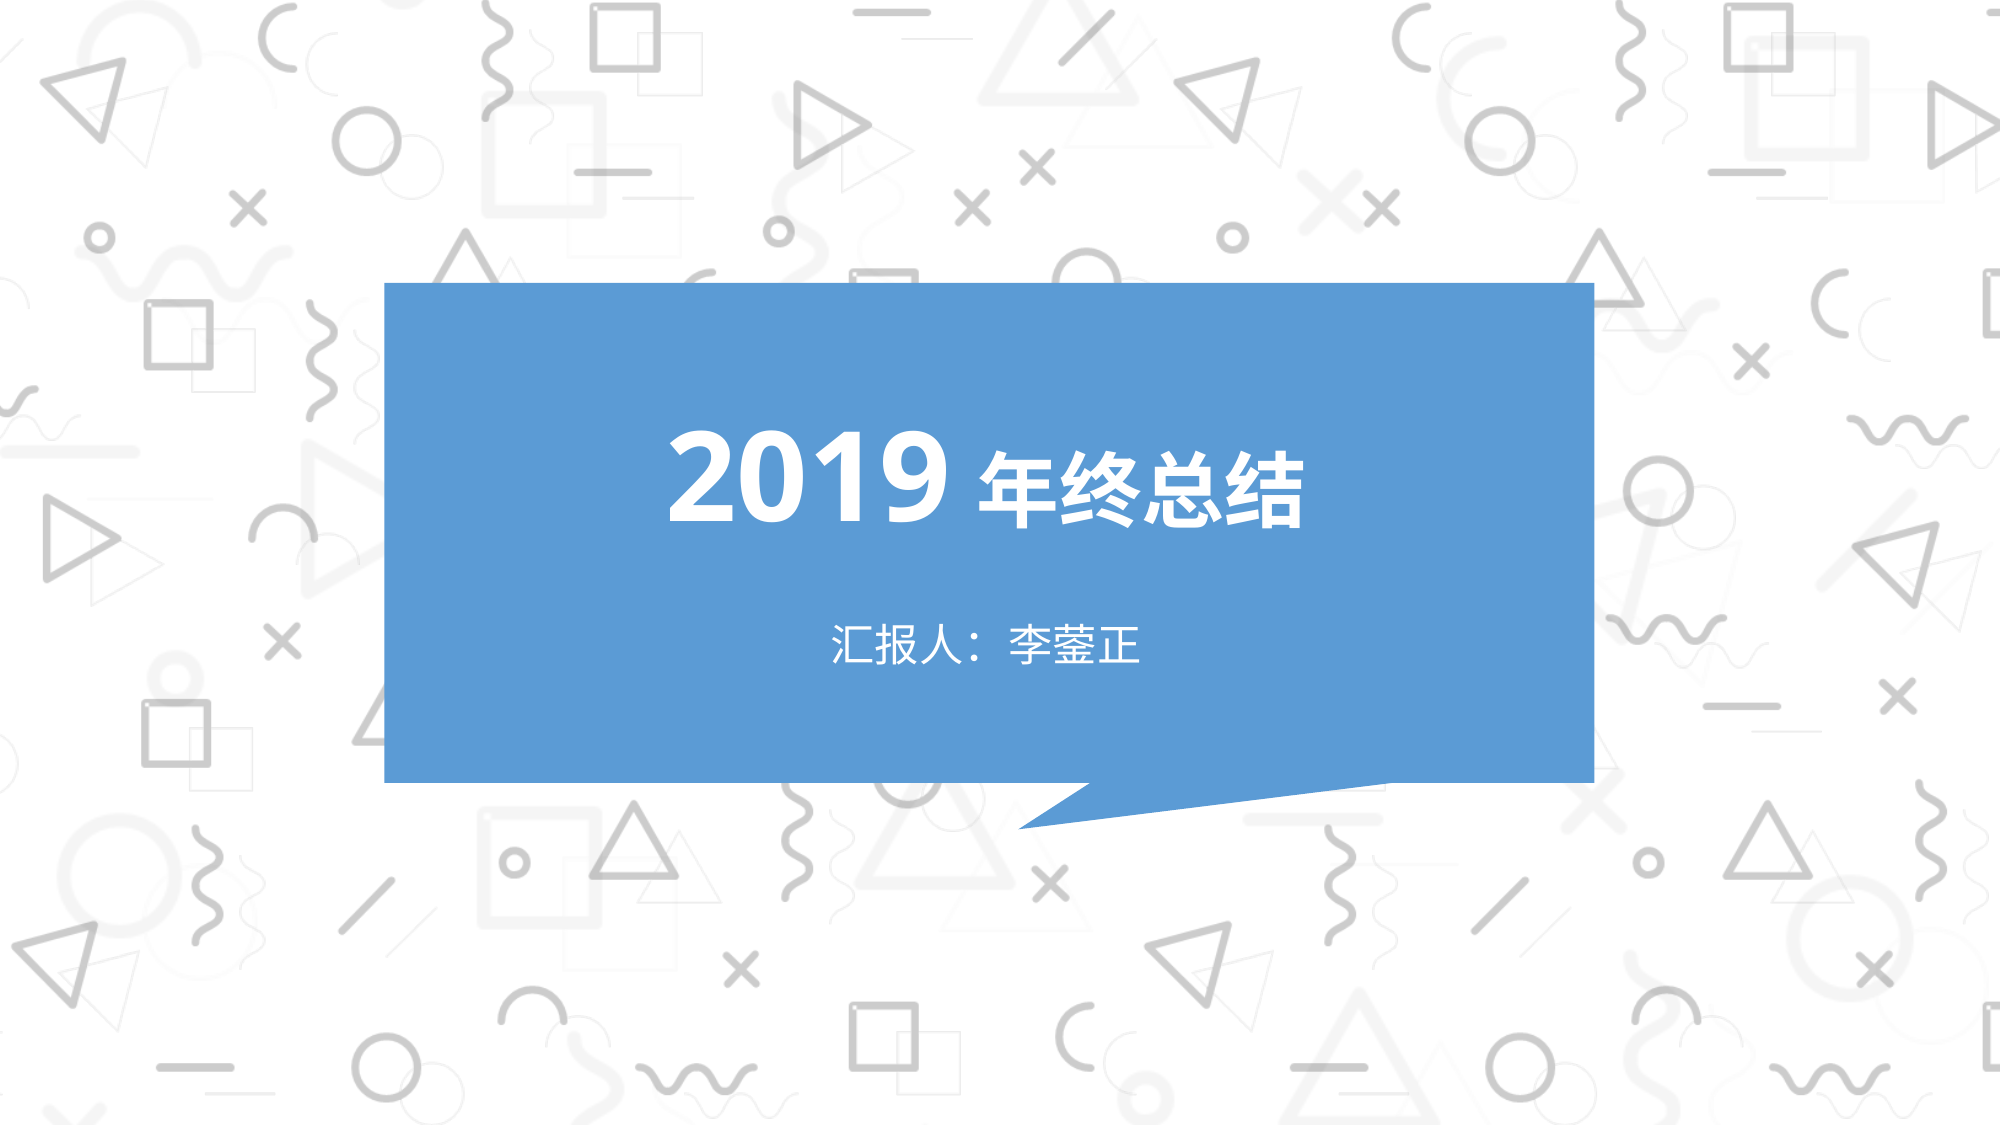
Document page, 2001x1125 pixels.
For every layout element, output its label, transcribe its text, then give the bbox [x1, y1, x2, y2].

title 2019年终总结 [381, 391, 1591, 560]
subtitle 汇报人：李蓥正 [381, 607, 1591, 681]
